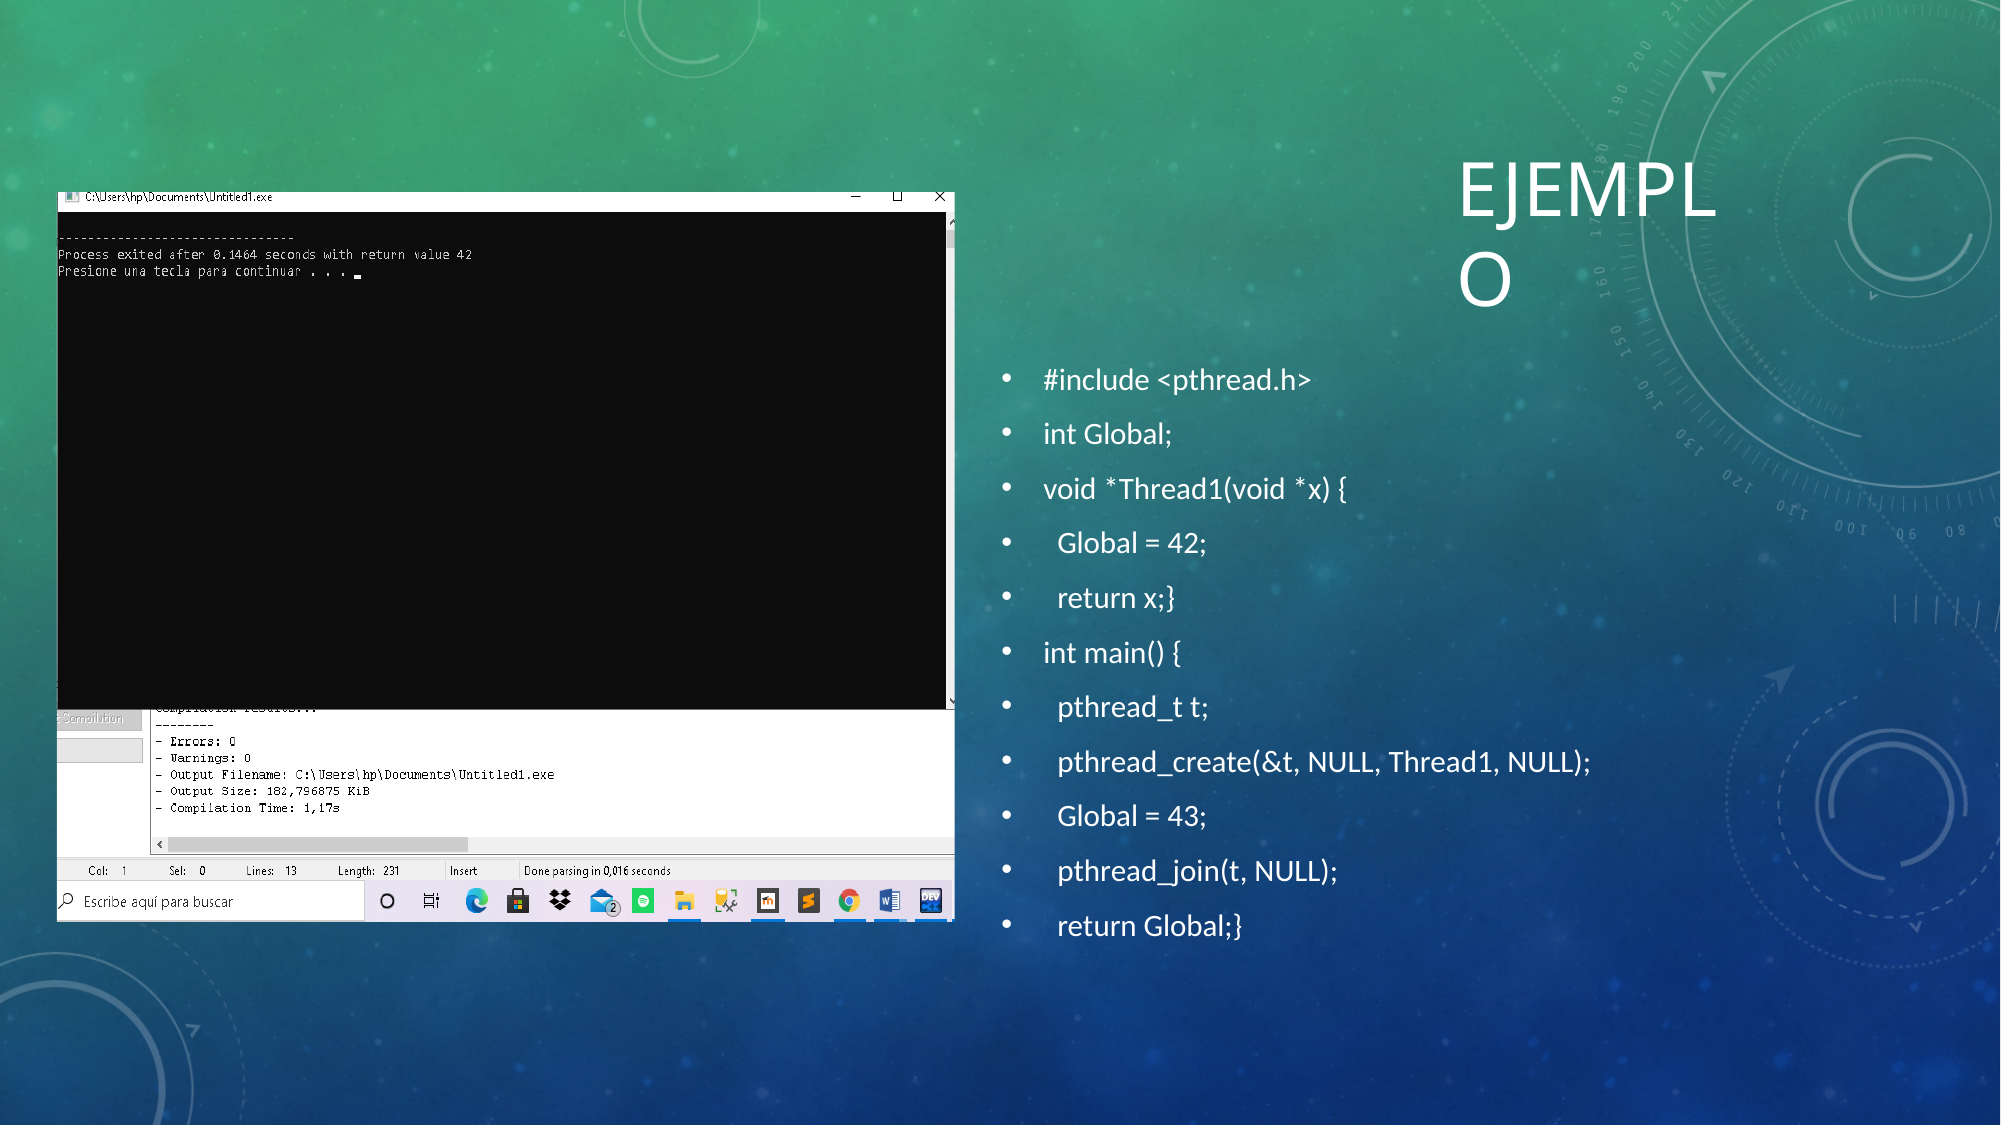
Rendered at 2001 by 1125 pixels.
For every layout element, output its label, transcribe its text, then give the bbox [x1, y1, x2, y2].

title ejemplo [1441, 112, 1775, 351]
picture [0, 0, 2001, 1125]
list #include <pthread.h> int Global; void *Thread1(void *x) { Global = 42; return x;} int main() { pthread_t t; pthread_create(&t, NULL, Thread1, NULL); Global = 43; pthread_join(t, NULL); return Global;} [986, 351, 1952, 950]
